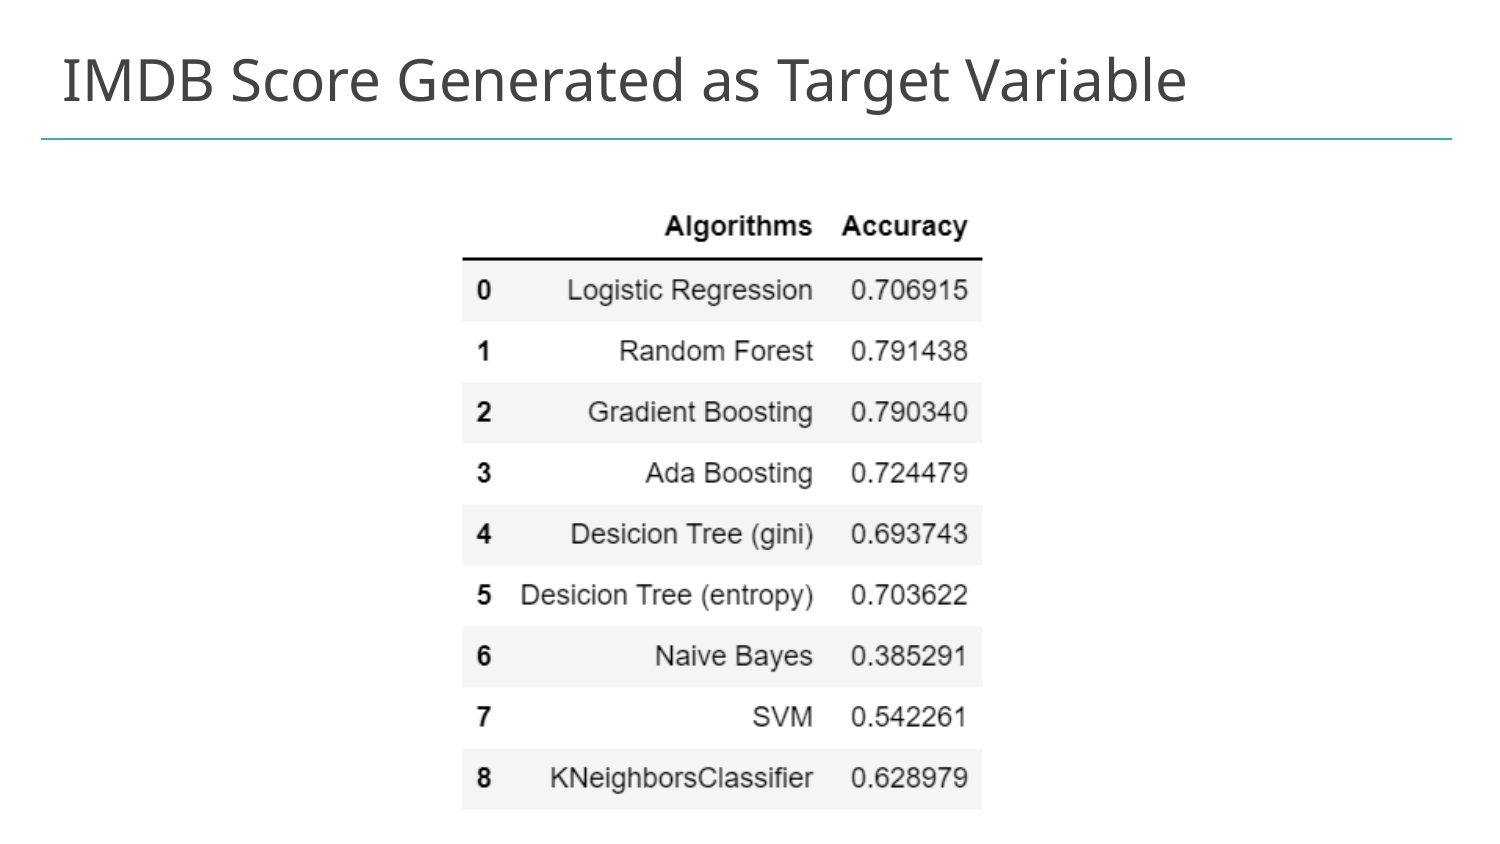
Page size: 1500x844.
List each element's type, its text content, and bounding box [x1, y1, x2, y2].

title IMDB Score Generated as Target Variable [47, 27, 1446, 122]
picture [444, 178, 1072, 831]
